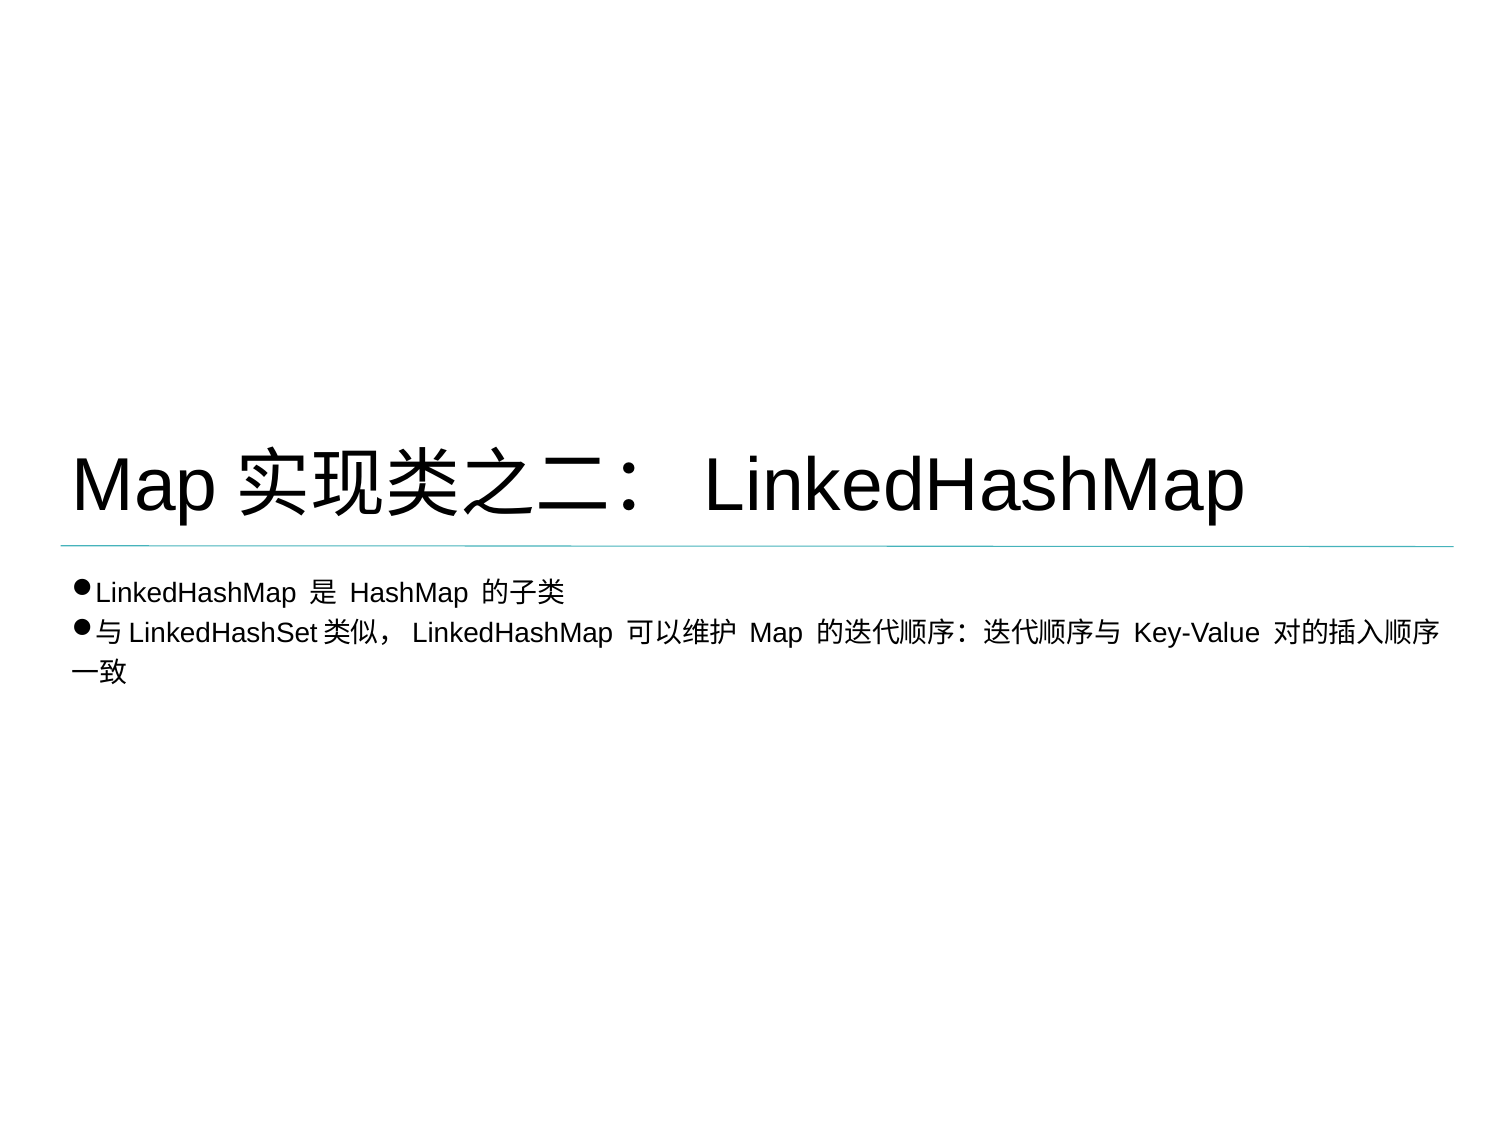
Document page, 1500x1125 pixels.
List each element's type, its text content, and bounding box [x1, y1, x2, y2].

text_box LinkedHashMap 是 HashMap 的子类 与LinkedHashSet类似，LinkedHashMap 可以维护 Map 的迭代顺序：迭代顺序与 Key-Value 对的插入顺序一致 [60, 562, 1454, 694]
text_box Map实现类之二：LinkedHashMap [60, 321, 1454, 532]
